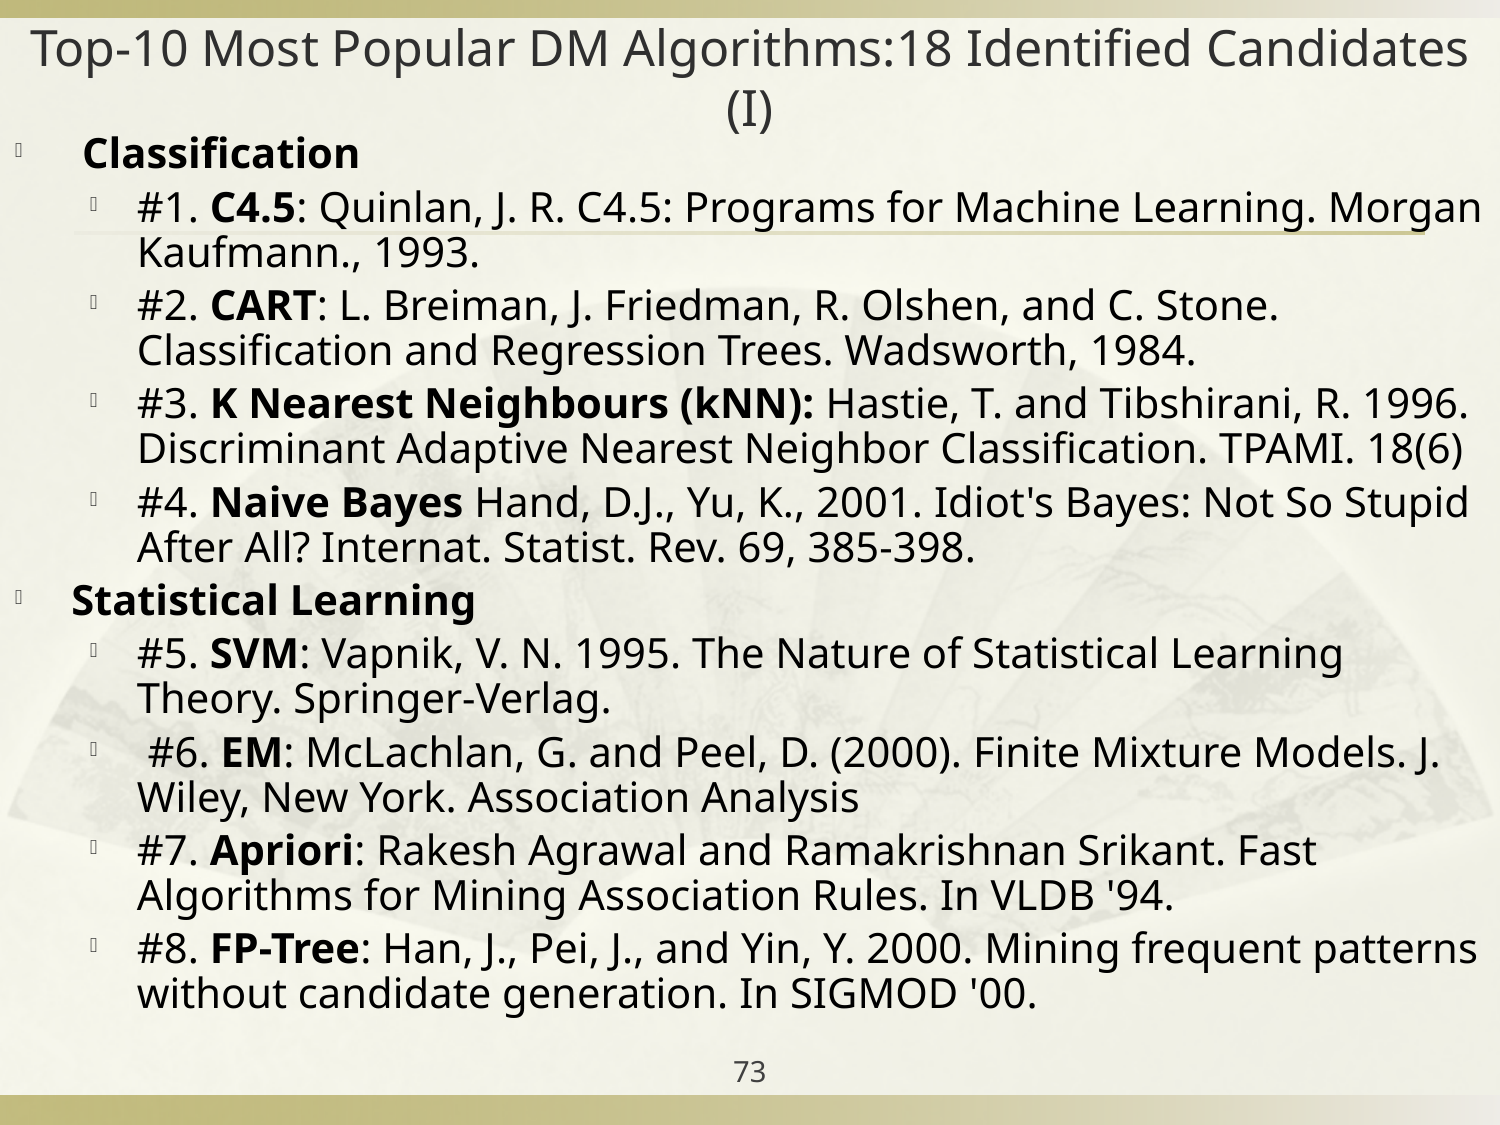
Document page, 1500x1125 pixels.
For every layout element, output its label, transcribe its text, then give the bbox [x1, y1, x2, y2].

list Classification #1. C4.5: Quinlan, J. R. C4.5: Programs for Machine Learning. Morgan Kaufmann., 1993. #2. CART: L. Breiman, J. Friedman, R. Olshen, and C. Stone. Classification and Regression Trees. Wadsworth, 1984. #3. K Nearest Neighbours (kNN): Hastie, T. and Tibshirani, R. 1996. Discriminant Adaptive Nearest Neighbor Classification. TPAMI. 18(6) #4. Naive Bayes Hand, D.J., Yu, K., 2001. Idiot's Bayes: Not So Stupid After All? Internat. Statist. Rev. 69, 385-398. Statistical Learning #5. SVM: Vapnik, V. N. 1995. The Nature of Statistical Learning Theory. Springer-Verlag. #6. EM: McLachlan, G. and Peel, D. (2000). Finite Mixture Models. J. Wiley, New York. Association Analysis #7. Apriori: Rakesh Agrawal and Ramakrishnan Srikant. Fast Algorithms for Mining Association Rules. In VLDB '94. #8. FP-Tree: Han, J., Pei, J., and Yin, Y. 2000. Mining frequent patterns without candidate generation. In SIGMOD '00. [0, 125, 1500, 1055]
slide_number 73 [675, 1055, 825, 1097]
title Top-10 Most Popular DM Algorithms:18 Identified Candidates (I) [0, 28, 1500, 125]
